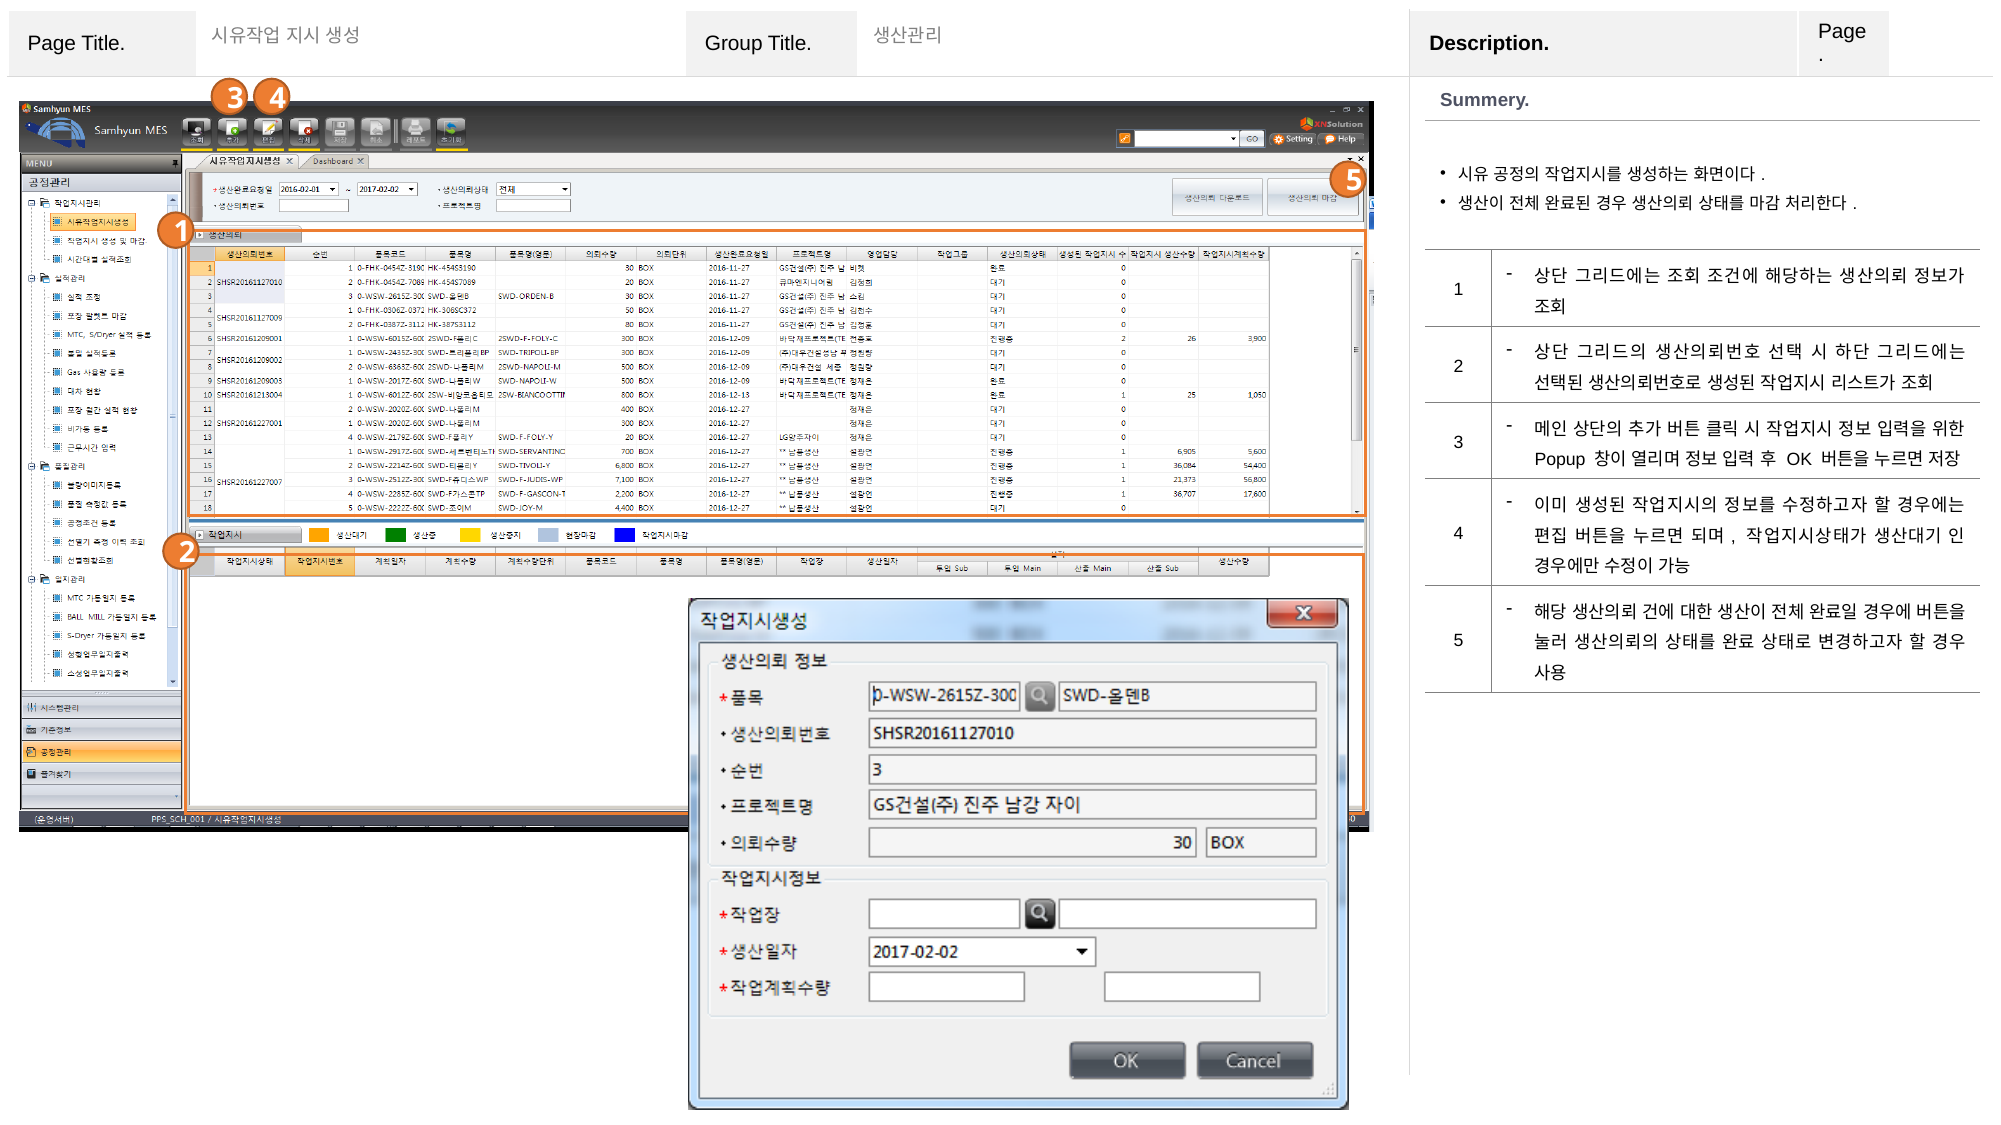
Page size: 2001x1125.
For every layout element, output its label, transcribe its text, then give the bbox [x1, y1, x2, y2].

table_cell 5 [1425, 586, 1491, 692]
text_box 4 [252, 77, 291, 101]
table_cell 메인 상단의 추가 버튼 클릭 시 작업지시 정보 입력을 위한 Popup 창이 열리며 정보 입력 후 OK 버튼을 누르면 저장 [1492, 403, 1980, 478]
table_cell 1 [1425, 250, 1491, 326]
table_header Summery. [1425, 78, 1980, 120]
table_cell 이미 생성된 작업지시의 정보를 수정하고자 할 경우에는 편집 버튼을 누르면 되며, 작업지시상태가 생산대기 인 경우에만 수정이 가능 [1492, 479, 1980, 585]
picture [19, 101, 1374, 1110]
table_cell 상단 그리드에는 조회 조건에 해당하는 생산의뢰 정보가 조회 [1492, 250, 1980, 326]
table_cell 3 [1425, 403, 1491, 478]
list 시유작업 지시 생성 [196, 18, 684, 55]
table_cell 4 [1425, 479, 1491, 585]
list 생산관리 [858, 18, 1405, 55]
table_cell 해당 생산의뢰 건에 대한 생산이 전체 완료일 경우에 버튼을 눌러 생산의뢰의 상태를 완료 상태로 변경하고자 할 경우 사용 [1492, 586, 1980, 692]
table_cell 시유 공정의 작업지시를 생성하는 화면이다. 생산이 전체 완료된 경우 생산의뢰 상태를 마감 처리한다. [1425, 121, 1980, 249]
text_box 3 [210, 77, 249, 101]
table_cell 상단 그리드의 생산의뢰번호 선택 시 하단 그리드에는 선택된 생산의뢰번호로 생성된 작업지시 리스트가 조회 [1492, 327, 1980, 402]
table_cell 2 [1425, 327, 1491, 402]
